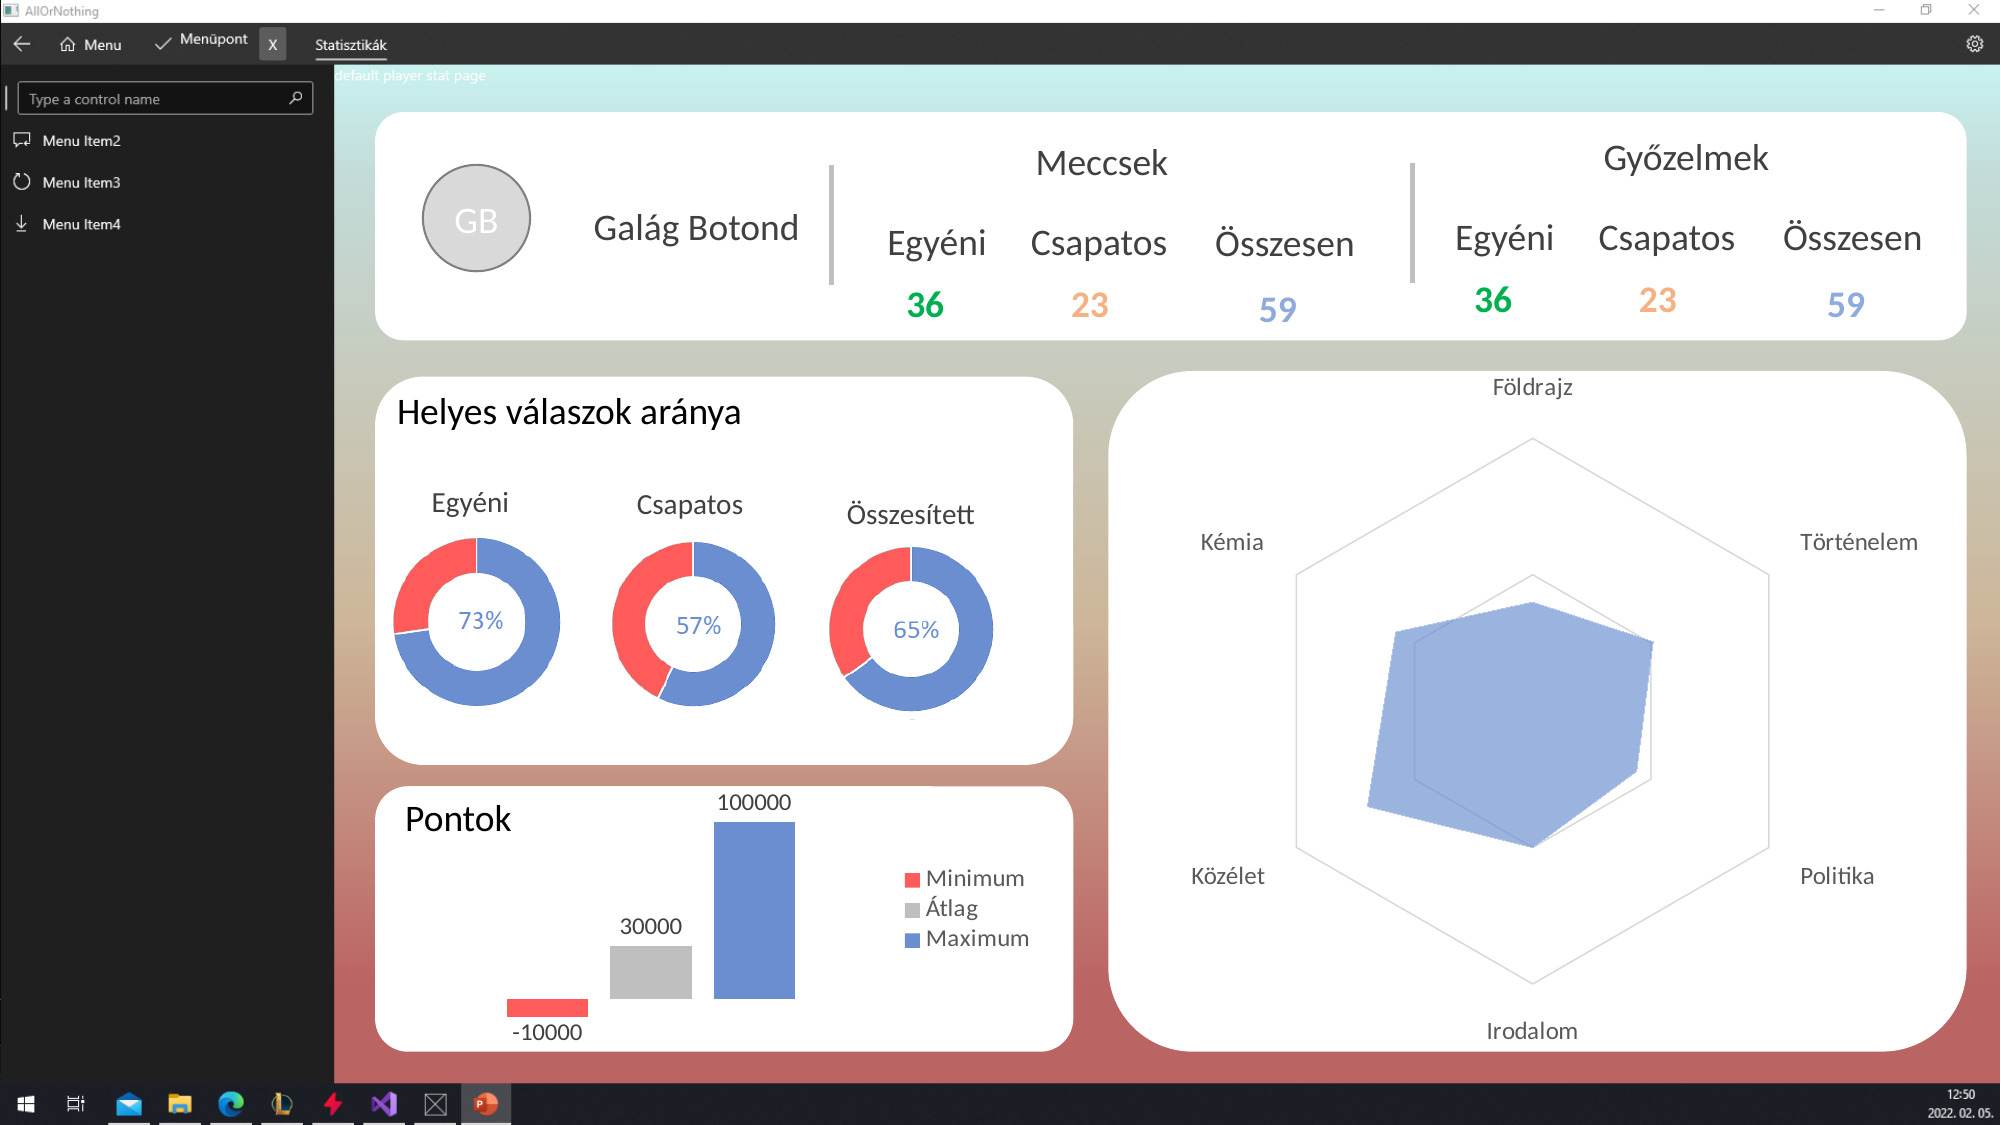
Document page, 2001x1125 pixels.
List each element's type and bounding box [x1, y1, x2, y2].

chart [404, 781, 1052, 1047]
picture [0, 0, 2000, 1125]
chart [1062, 367, 2000, 1125]
